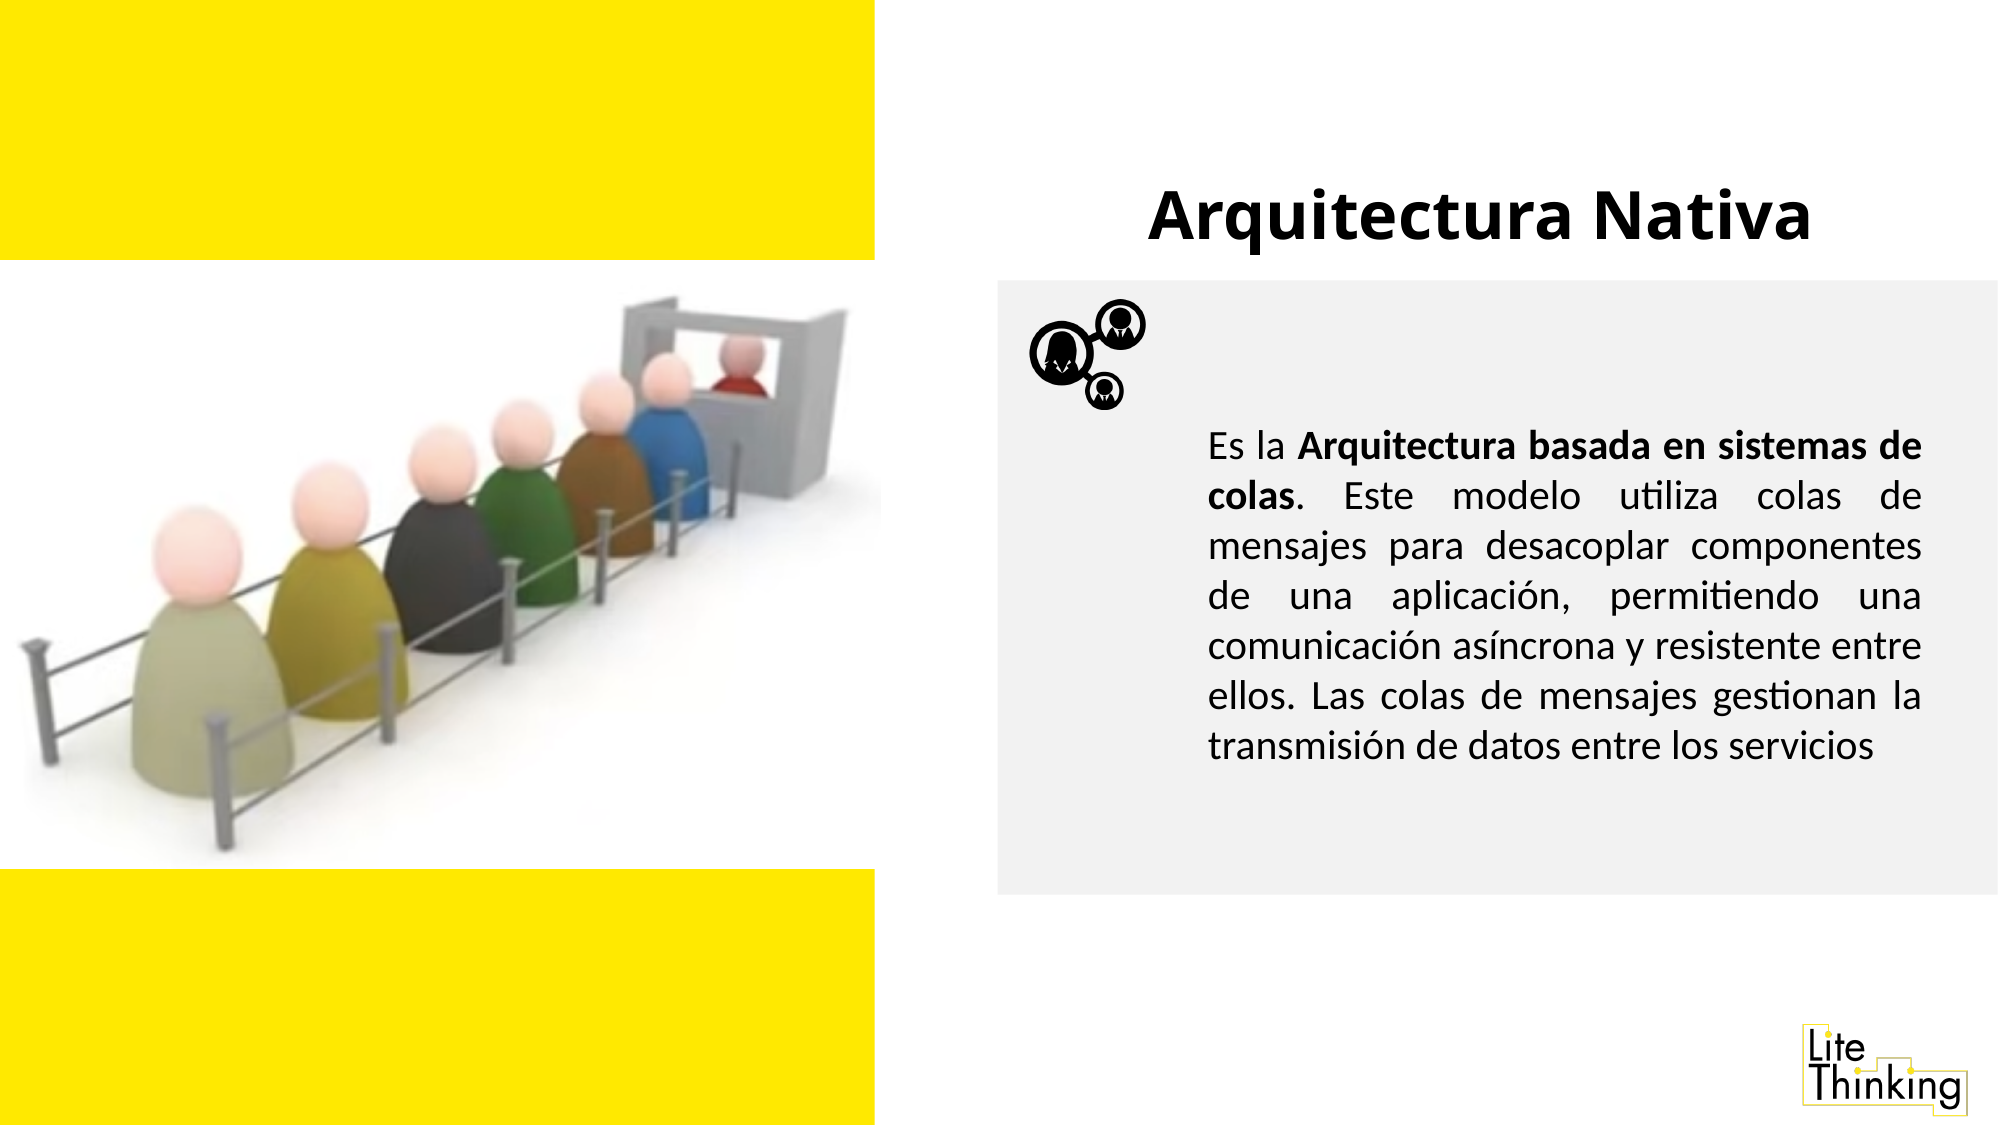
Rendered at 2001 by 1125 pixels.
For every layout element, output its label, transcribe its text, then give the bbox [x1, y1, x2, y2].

picture [1779, 1014, 1982, 1125]
text_box Es la Arquitectura basada en sistemas de colas. Este modelo utiliza colas de mensajes para desacoplar componentes de una aplicación, permitiendo una comunicación asíncrona y resistente entre ellos. Las colas de mensajes gestionan la transmisión de datos entre los servicios [1192, 409, 1938, 775]
text_box Arquitectura Nativa [1115, 164, 1848, 260]
picture [0, 260, 881, 870]
picture [1029, 299, 1146, 410]
text_box [0, 0, 876, 260]
text_box [997, 279, 1999, 896]
text_box [0, 870, 876, 1125]
